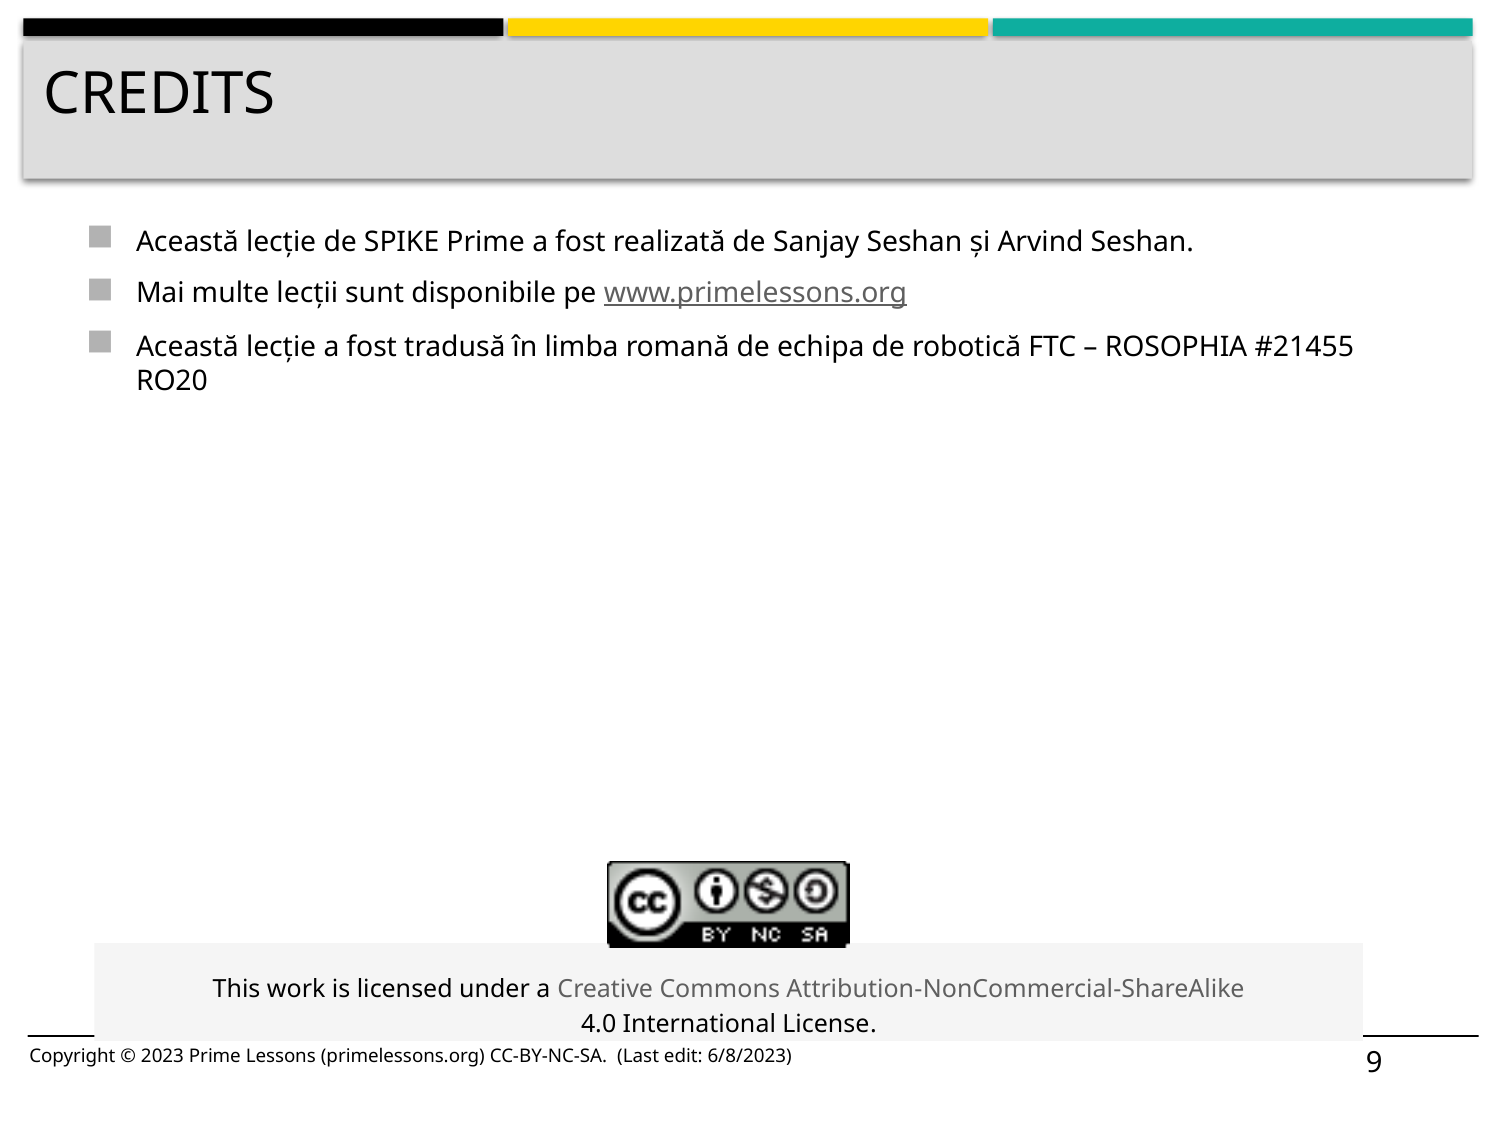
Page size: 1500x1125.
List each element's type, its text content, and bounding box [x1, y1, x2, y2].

footer Copyright © 2023 Prime Lessons (primelessons.org) CC-BY-NC-SA. (Last edit: 6/8/2023) [14, 1036, 814, 1097]
picture [606, 861, 851, 948]
text_box This work is licensed under a Creative Commons Attribution-NonCommercial-ShareAlike 4.0 International License. [94, 943, 1363, 1041]
list Această lecție de SPIKE Prime a fost realizată de Sanjay Seshan și Arvind Seshan. Mai multe lecții sunt disponibile pe www.primelessons.org Această lecție a fost tradusă în limba romană de echipa de robotică FTC – ROSOPHIA #21455 RO20 [75, 216, 1428, 405]
slide_number 9 [1351, 1036, 1478, 1097]
title CREDITS [28, 48, 1464, 172]
